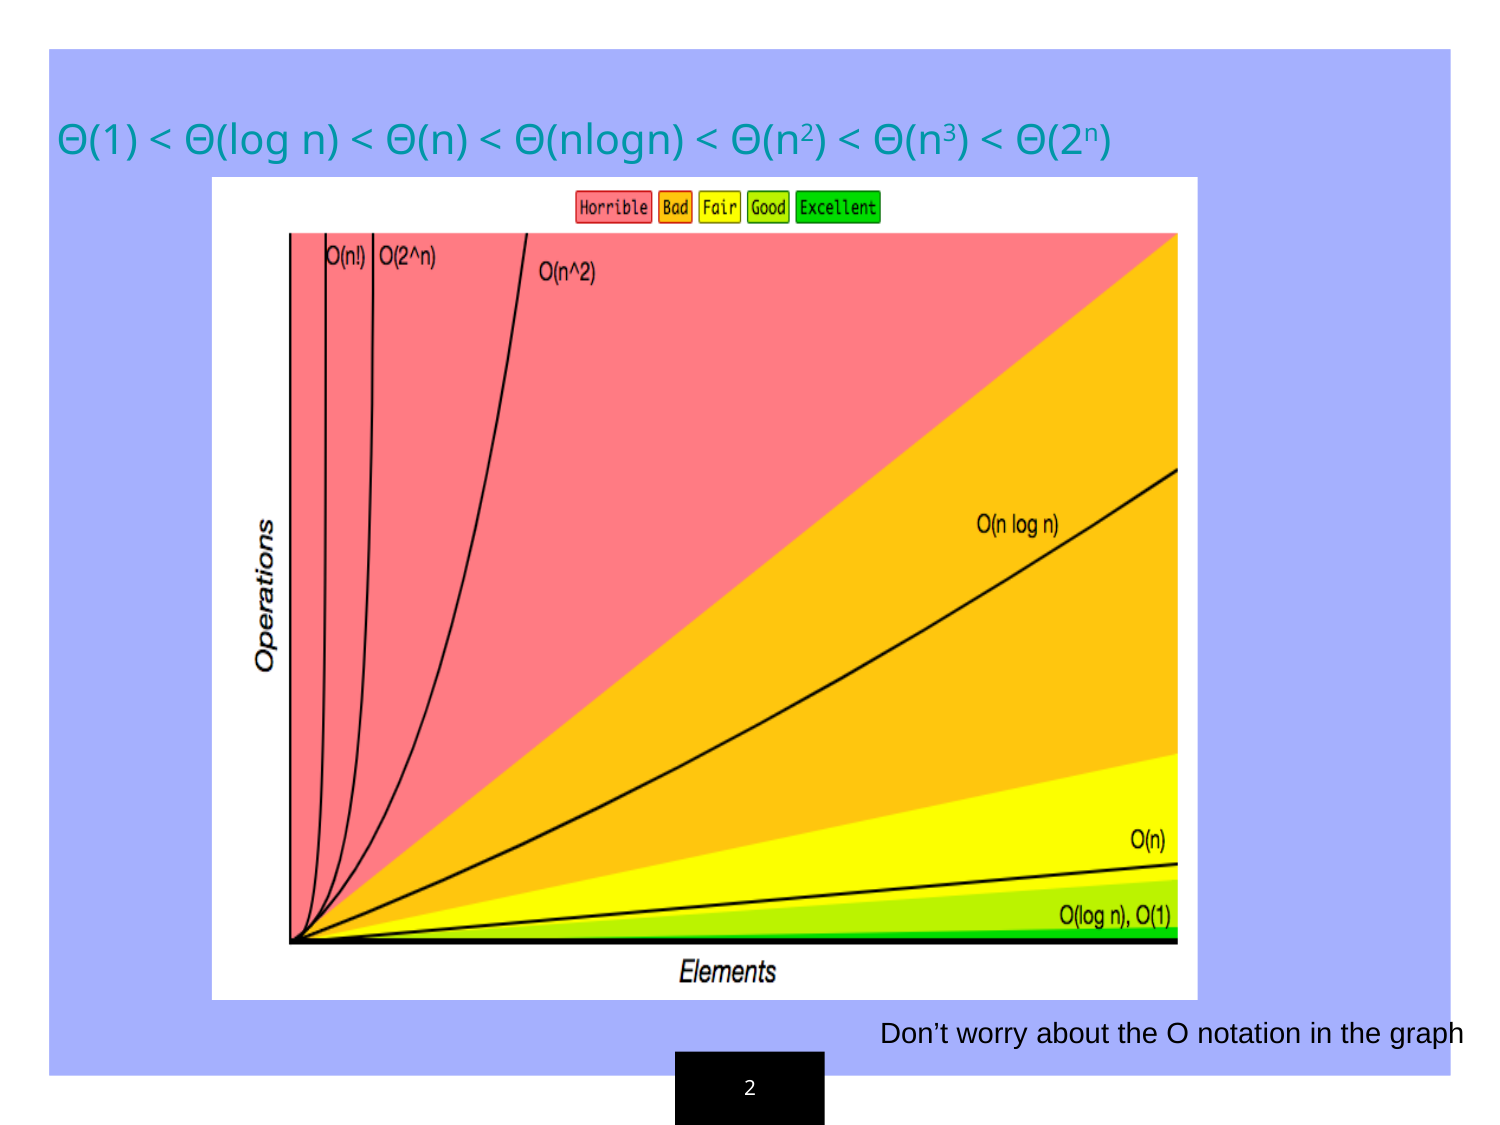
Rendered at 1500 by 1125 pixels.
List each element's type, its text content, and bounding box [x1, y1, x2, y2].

text_box Don’t worry about the O notation in the graph [865, 999, 1492, 1085]
slide_number ‹#› [675, 1051, 825, 1125]
title Θ(1) < Θ(log n) < Θ(n) < Θ(nlogn) < Θ(n2) < Θ(n3) < Θ(2n) [41, 47, 1479, 178]
picture [211, 177, 1198, 1000]
